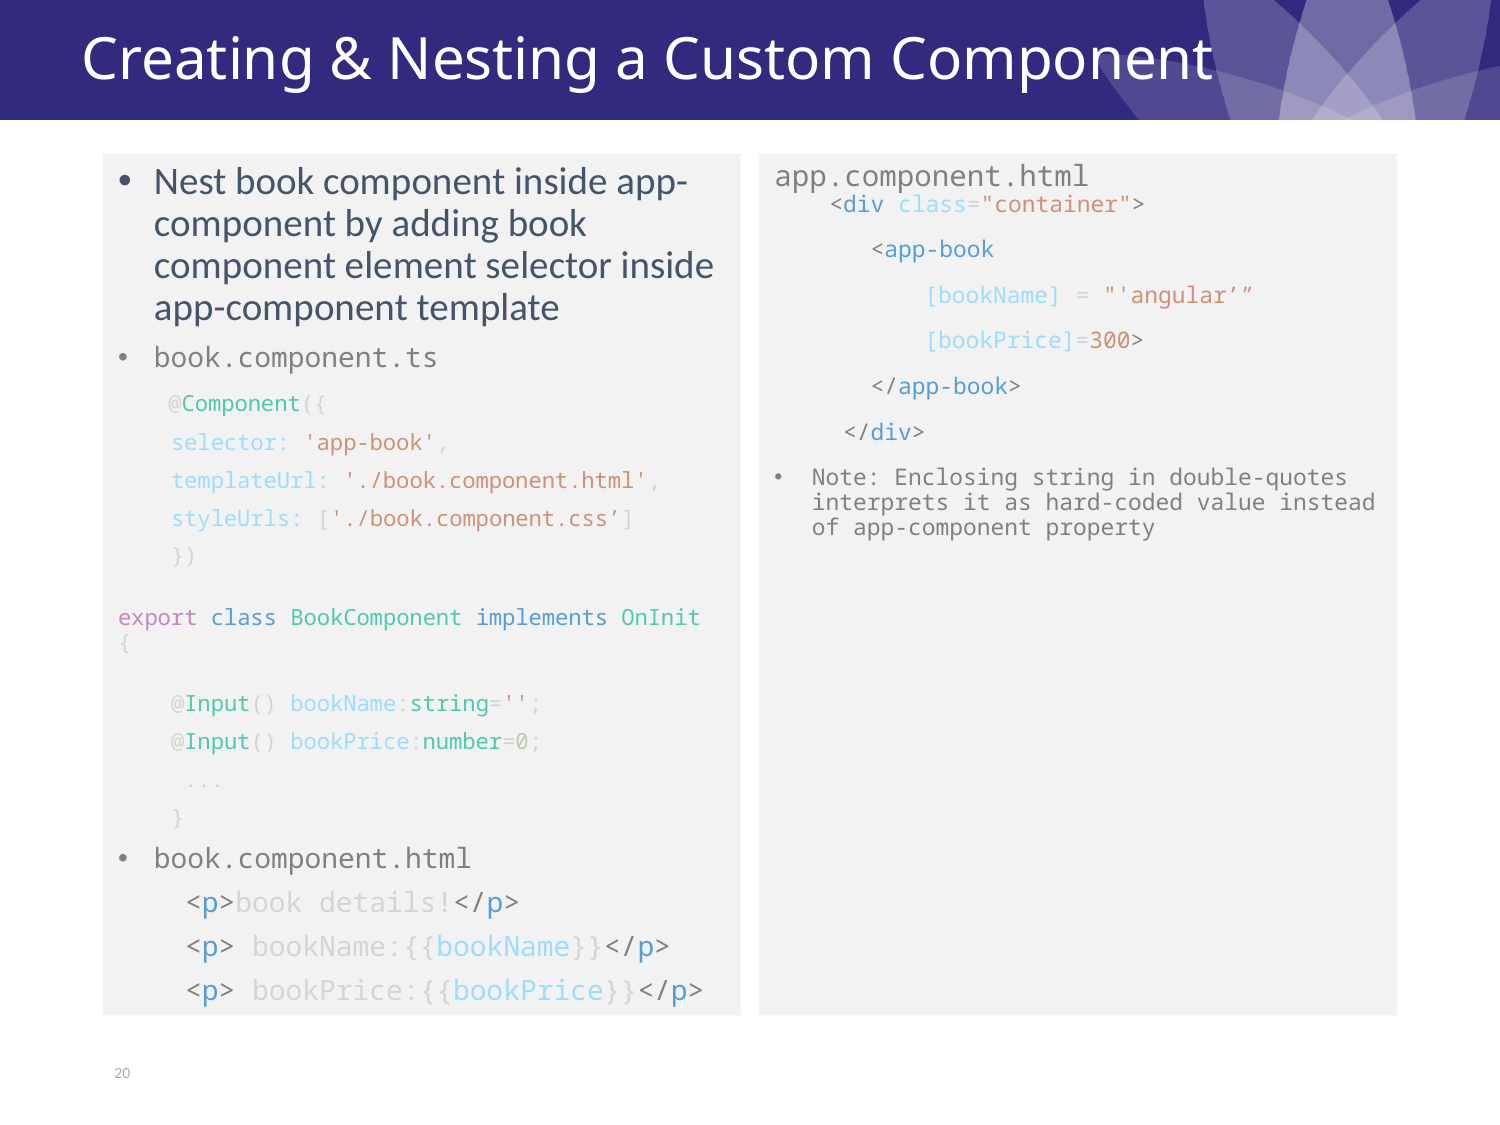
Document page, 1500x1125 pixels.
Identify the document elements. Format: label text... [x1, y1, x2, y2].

list app.component.html <div class="container"> <app-book [bookName] = "'angular’” [bookPrice]=300> </app-book> </div> Note: Enclosing string in double-quotes interprets it as hard-coded value instead of app-component property [759, 153, 1397, 1016]
picture [940, 0, 1500, 130]
title Creating & Nesting a Custom Component [66, 16, 1468, 105]
list Nest book component inside app-component by adding book component element selector inside app-component template book.component.ts @Component({ selector: 'app-book', templateUrl: './book.component.html', styleUrls: ['./book.component.css’] }) export class BookComponent implements OnInit { @Input() bookName:string=''; @Input() bookPrice:number=0; ... } book.component.html <p>book details!</p> <p> bookName:{{bookName}}</p> <p> bookPrice:{{bookPrice}}</p> [103, 153, 741, 1016]
